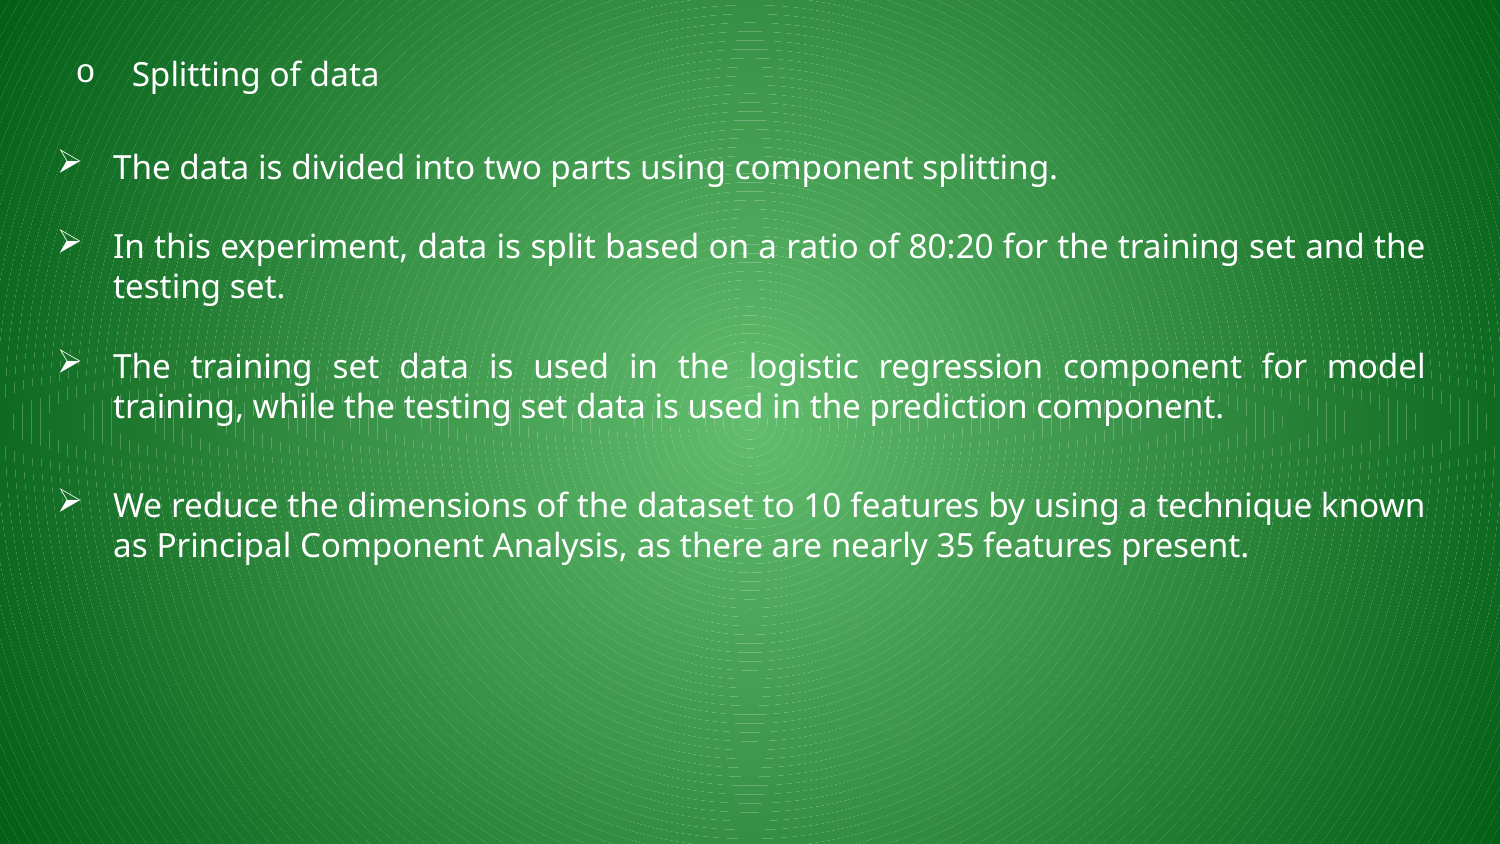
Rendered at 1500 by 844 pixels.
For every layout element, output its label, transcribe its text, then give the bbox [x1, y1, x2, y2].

subtitle Splitting of data The data is divided into two parts using component splitting. In this experiment, data is split based on a ratio of 80:20 for the training set and the testing set. The training set data is used in the logistic regression component for model training, while the testing set data is used in the prediction component. We reduce the dimensions of the dataset to 10 features by using a technique known as Principal Component Analysis, as there are nearly 35 features present. [41, 38, 1443, 797]
